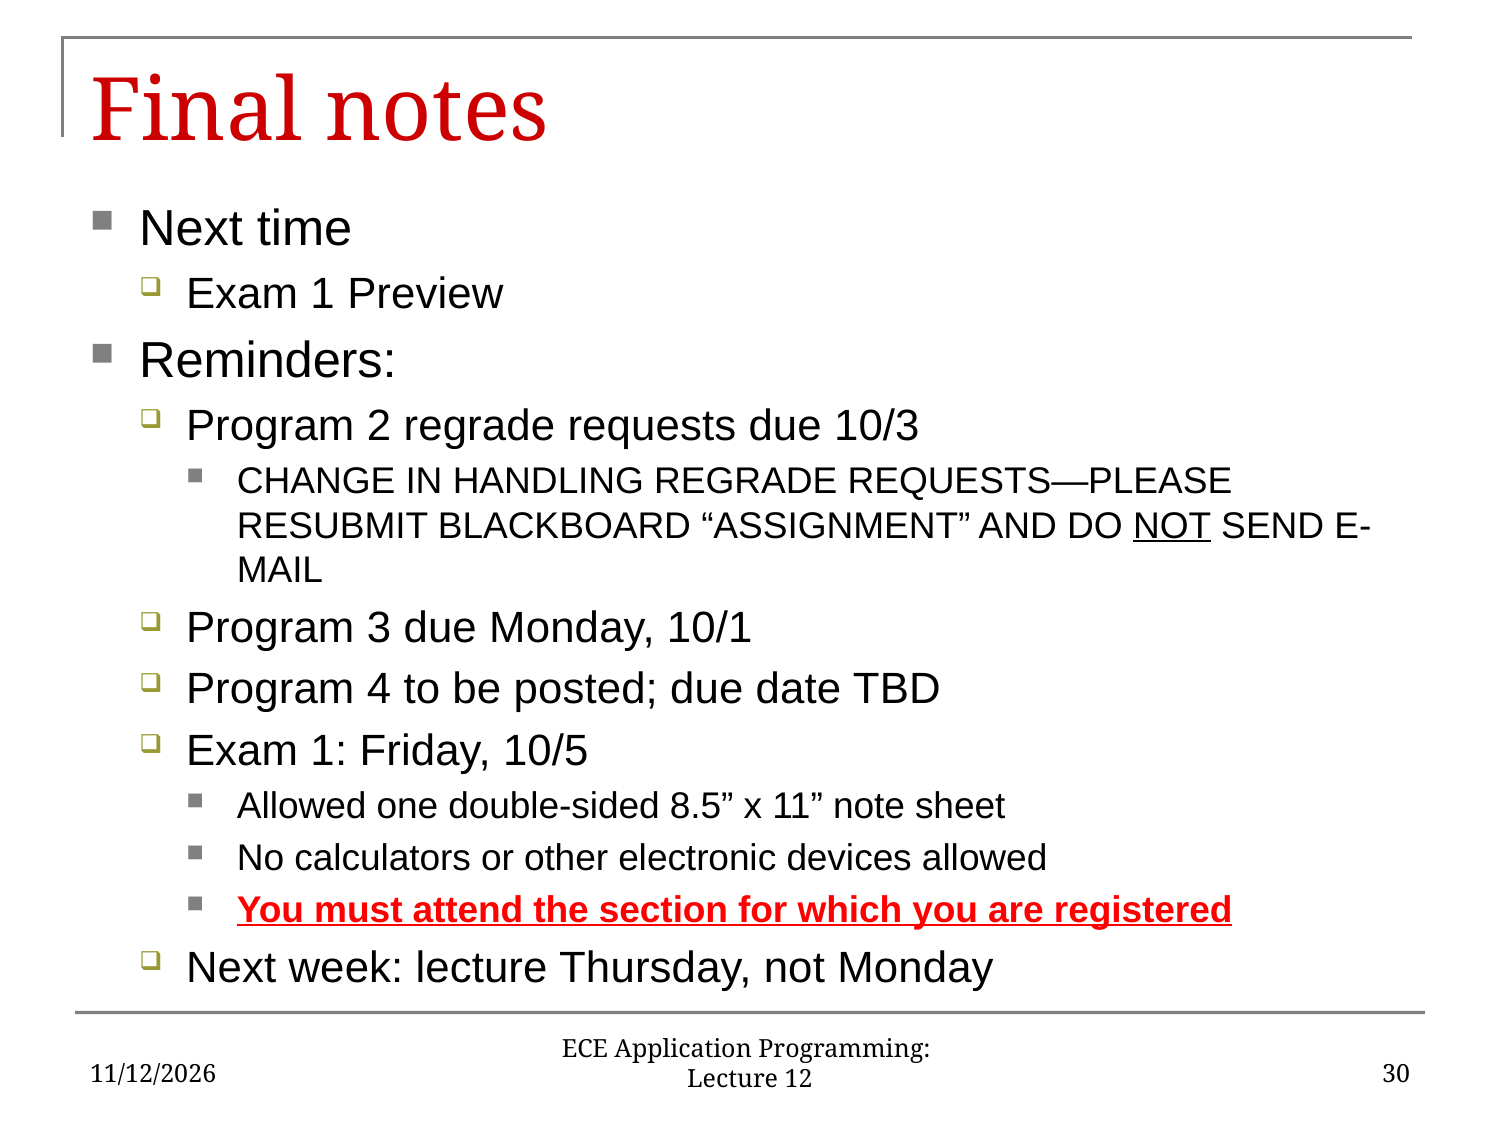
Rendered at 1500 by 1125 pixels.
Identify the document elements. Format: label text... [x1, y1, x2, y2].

slide_number 30 [1074, 1023, 1426, 1100]
footer ECE Application Programming: Lecture 12 [512, 1024, 988, 1101]
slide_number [74, 1023, 426, 1100]
list Next time Exam 1 Preview Reminders: Program 2 regrade requests due 10/3 CHANGE IN HANDLING REGRADE REQUESTS—PLEASE RESUBMIT BLACKBOARD “ASSIGNMENT” AND DO NOT SEND E-MAIL Program 3 due Monday, 10/1 Program 4 to be posted; due date TBD Exam 1: Friday, 10/5 Allowed one double-sided 8.5” x 11” note sheet No calculators or other electronic devices allowed You must attend the section for which you are registered Next week: lecture Thursday, not Monday [75, 187, 1425, 1006]
title Final notes [75, 45, 1425, 163]
